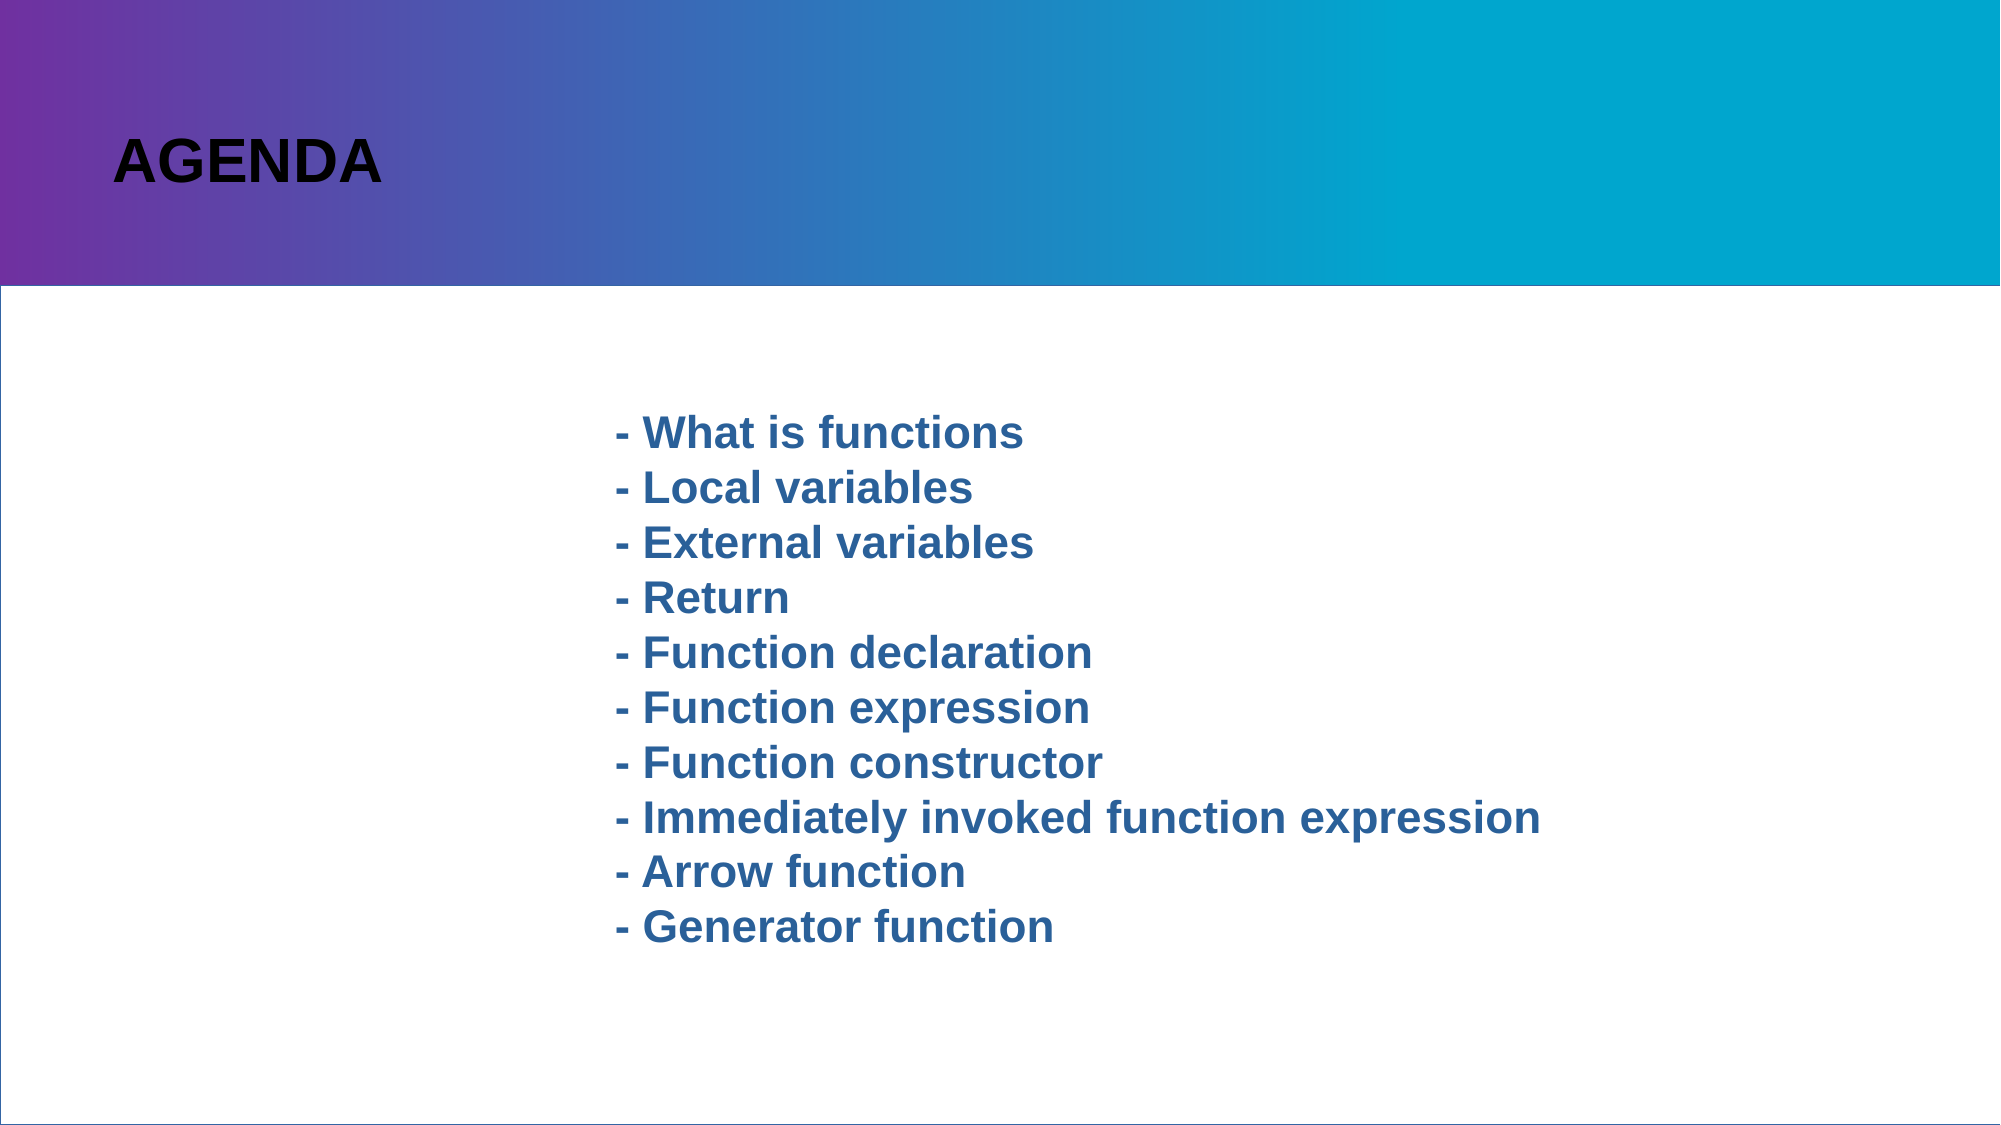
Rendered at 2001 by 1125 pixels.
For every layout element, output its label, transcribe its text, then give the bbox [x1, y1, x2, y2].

text_box - What is functions - Local variables - External variables - Return - Function declaration - Function expression - Function constructor - Immediately invoked function expression - Arrow function - Generator function [0, 285, 2000, 1125]
text_box AGENDA [112, 112, 1887, 225]
